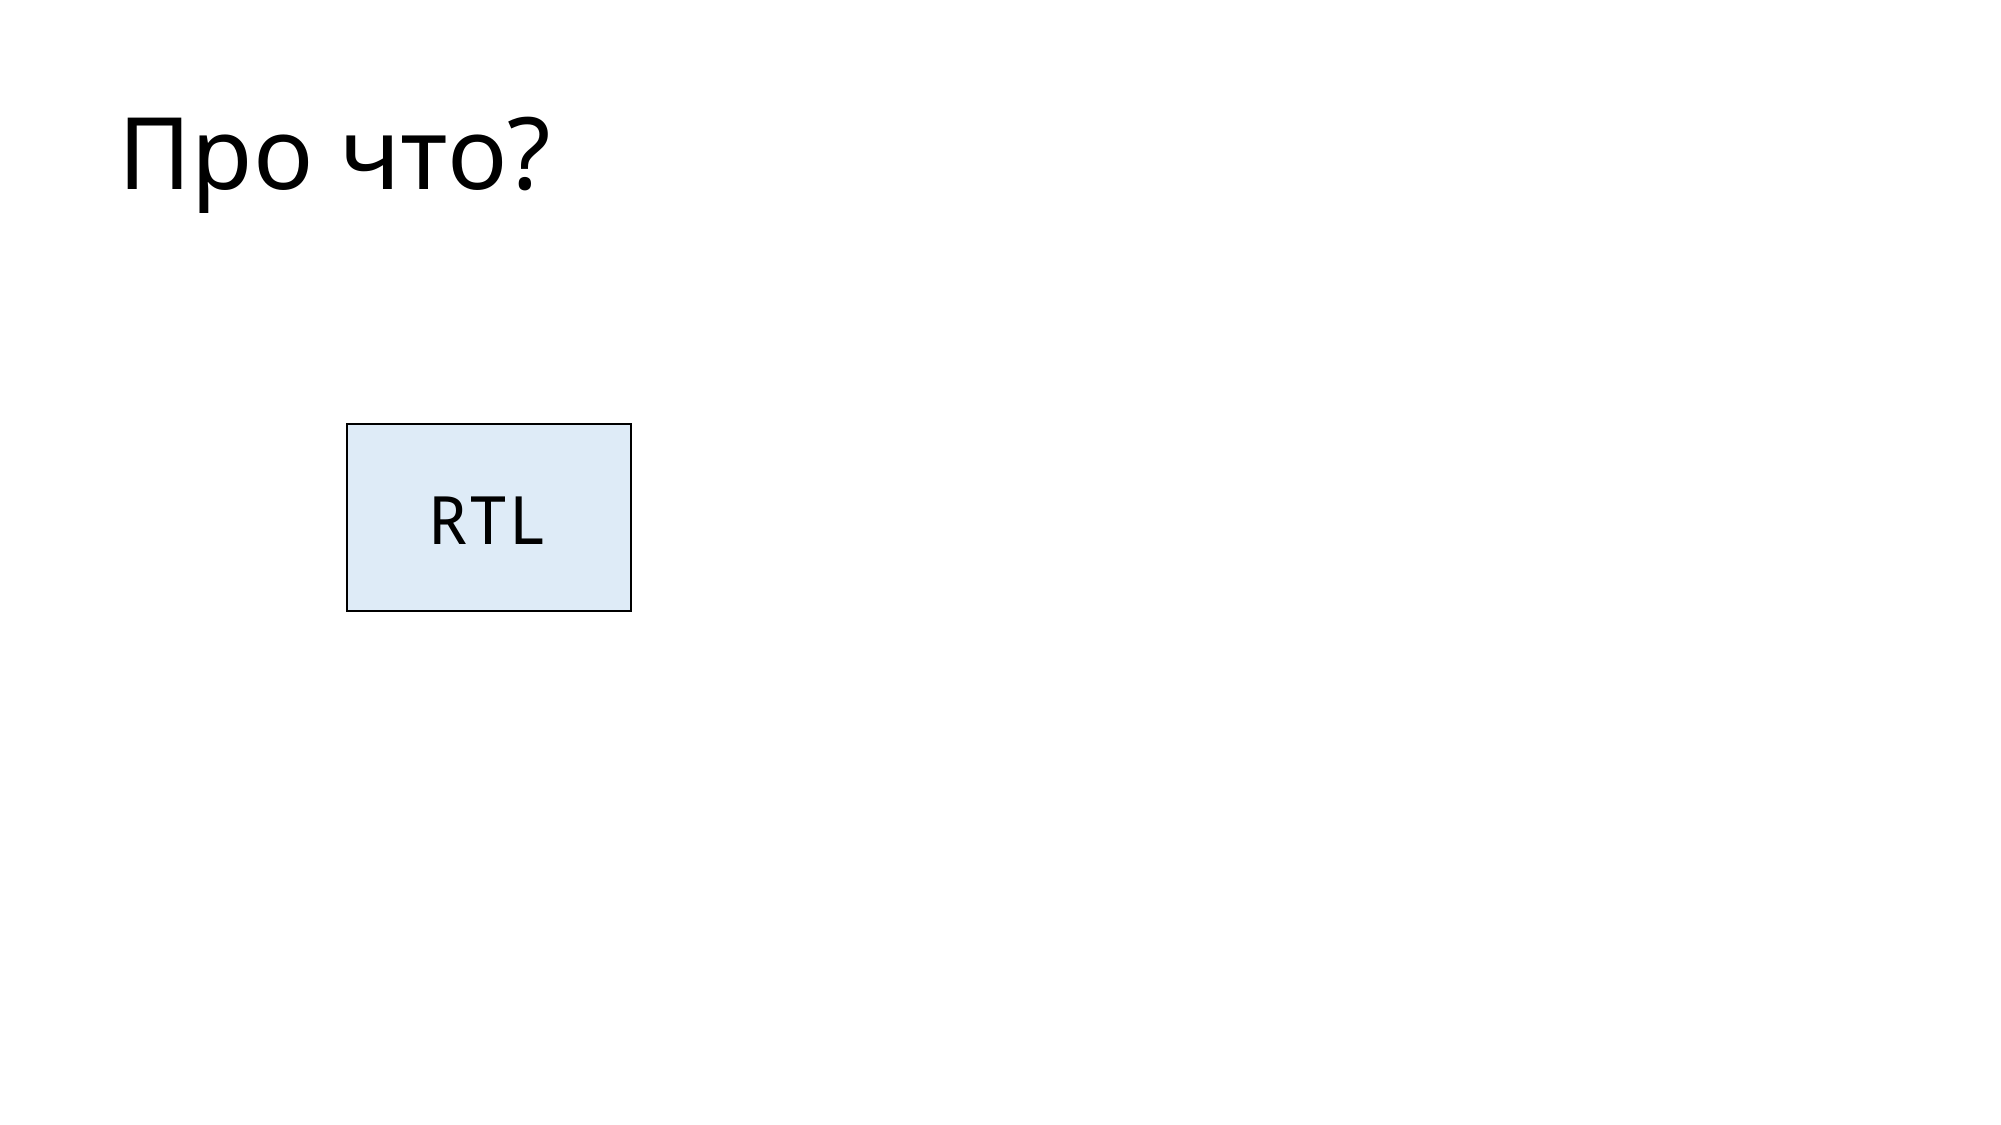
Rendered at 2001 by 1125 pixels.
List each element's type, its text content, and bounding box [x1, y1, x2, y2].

text_box Про что? [104, 122, 1755, 176]
text_box RTL [346, 423, 632, 612]
